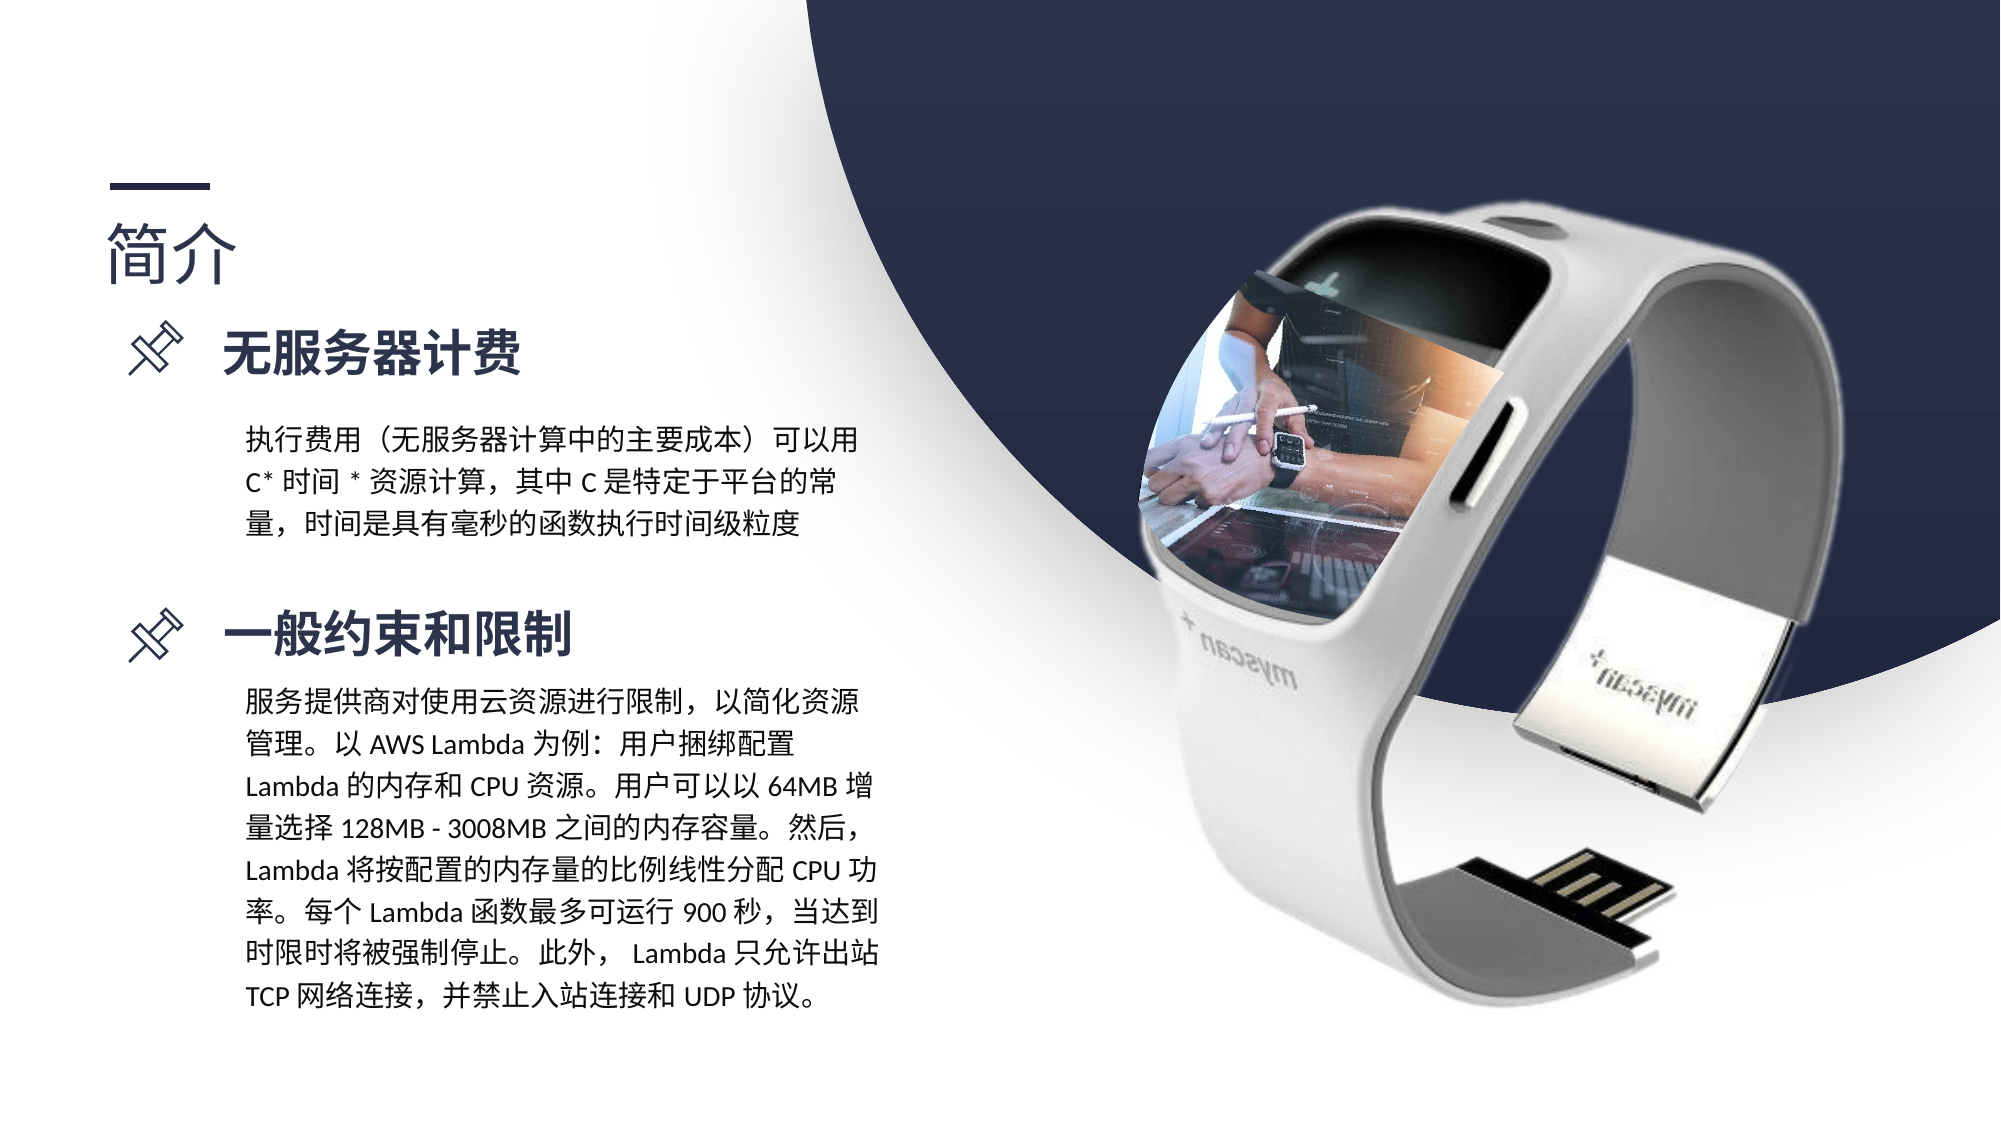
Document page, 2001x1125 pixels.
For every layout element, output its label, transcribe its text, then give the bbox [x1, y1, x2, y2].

text_box 简介 [89, 206, 747, 301]
text_box 执行费用（无服务器计算中的主要成本）可以用C*时间*资源计算，其中C是特定于平台的常量，时间是具有毫秒的函数执行时间级粒度 [230, 406, 878, 548]
text_box 一般约束和限制 [208, 595, 653, 671]
text_box [128, 607, 184, 664]
text_box 服务提供商对使用云资源进行限制，以简化资源管理。以AWS Lambda为例：用户捆绑配置Lambda的内存和CPU资源。用户可以以64MB增量选择128MB - 3008MB之间的内存容量。然后，Lambda将按配置的内存量的比例线性分配CPU功率。每个Lambda函数最多可运行900秒，当达到时限时将被强制停止。此外，Lambda只允许出站TCP网络连接，并禁止入站连接和UDP协议。 [230, 668, 901, 1020]
text_box [128, 319, 184, 376]
picture [1123, 136, 1882, 1096]
text_box 无服务器计费 [207, 314, 609, 389]
